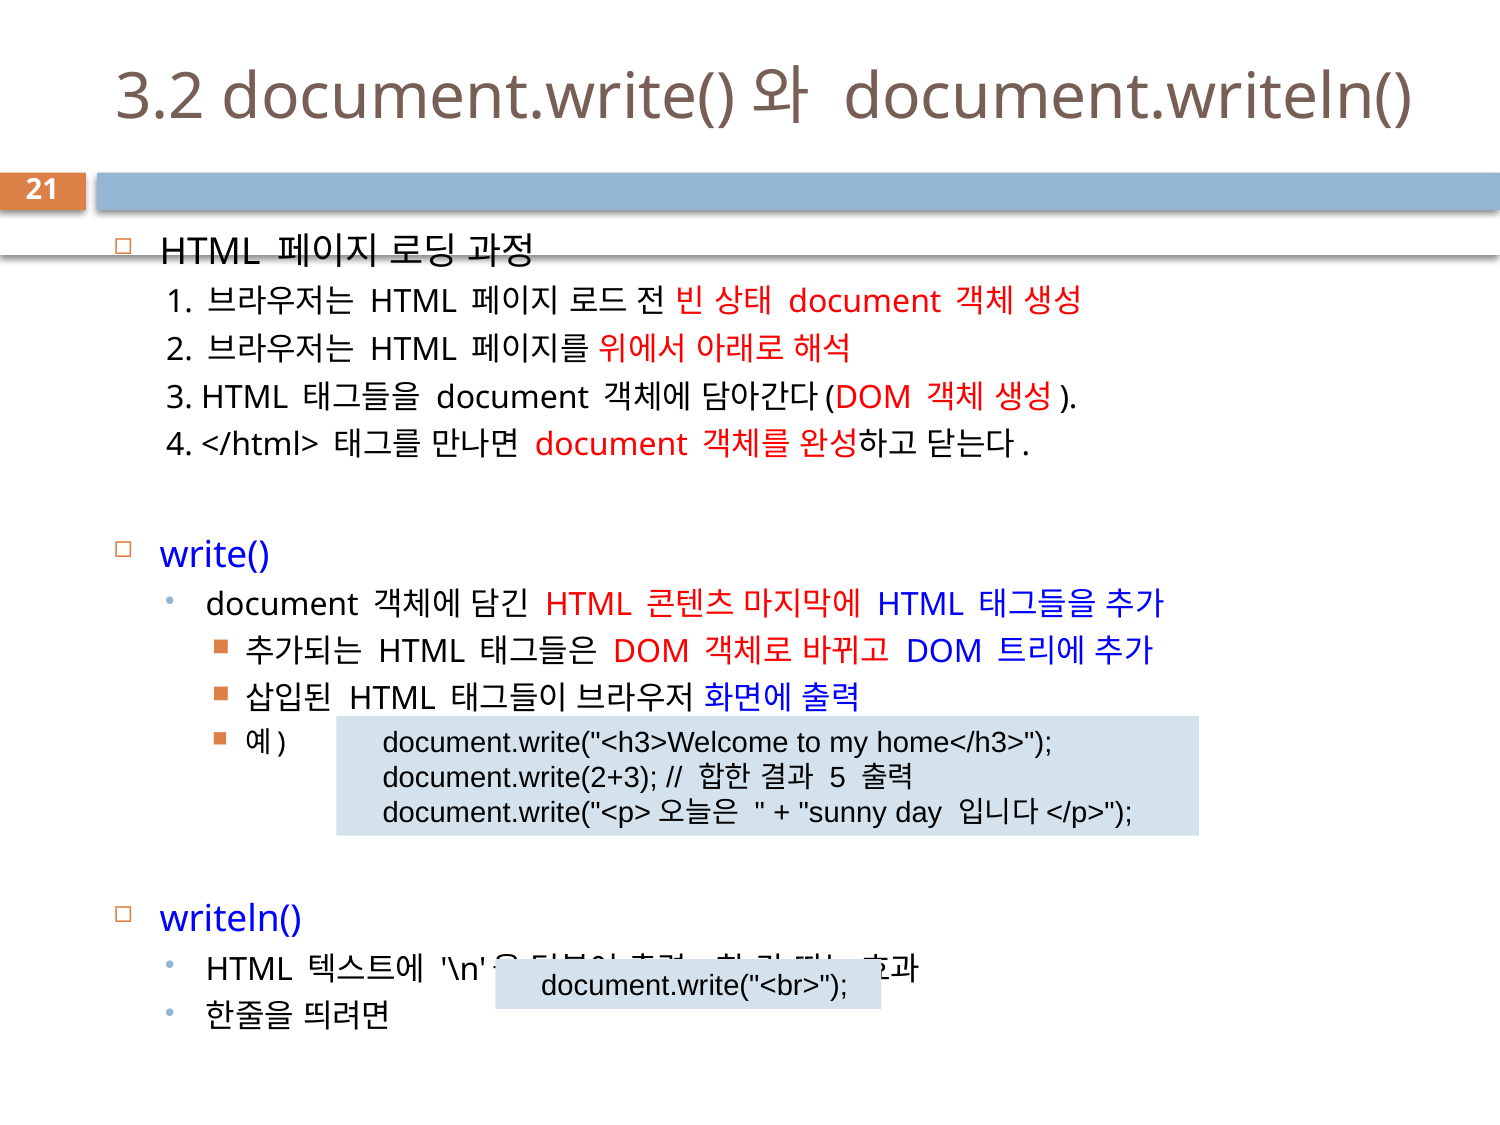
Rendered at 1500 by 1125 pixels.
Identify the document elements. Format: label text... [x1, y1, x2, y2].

title 3.2 document.write()와 document.writeln() [100, 37, 1438, 149]
slide_number 21 [0, 170, 87, 211]
text_box document.write("<br>"); [495, 959, 882, 1009]
list HTML 페이지 로딩 과정 1. 브라우저는 HTML 페이지 로드 전 빈 상태 document 객체 생성 2. 브라우저는 HTML 페이지를 위에서 아래로 해석 3. HTML 태그들을 document 객체에 담아간다(DOM 객체 생성). 4. </html> 태그를 만나면 document 객체를 완성하고 닫는다. write() document 객체에 담긴 HTML 콘텐츠 마지막에 HTML 태그들을 추가 추가되는 HTML 태그들은 DOM 객체로 바뀌고 DOM 트리에 추가 삽입된 HTML 태그들이 브라우저 화면에 출력 예) writeln() HTML 텍스트에 '\n'을 덧붙여 출력. 한 칸 띄는 효과 한줄을 띄려면 [98, 219, 1437, 1047]
text_box document.write("<h3>Welcome to my home</h3>"); document.write(2+3); // 합한 결과 5 출력 document.write("<p>오늘은 " + "sunny day 입니다</p>"); [336, 715, 1199, 836]
